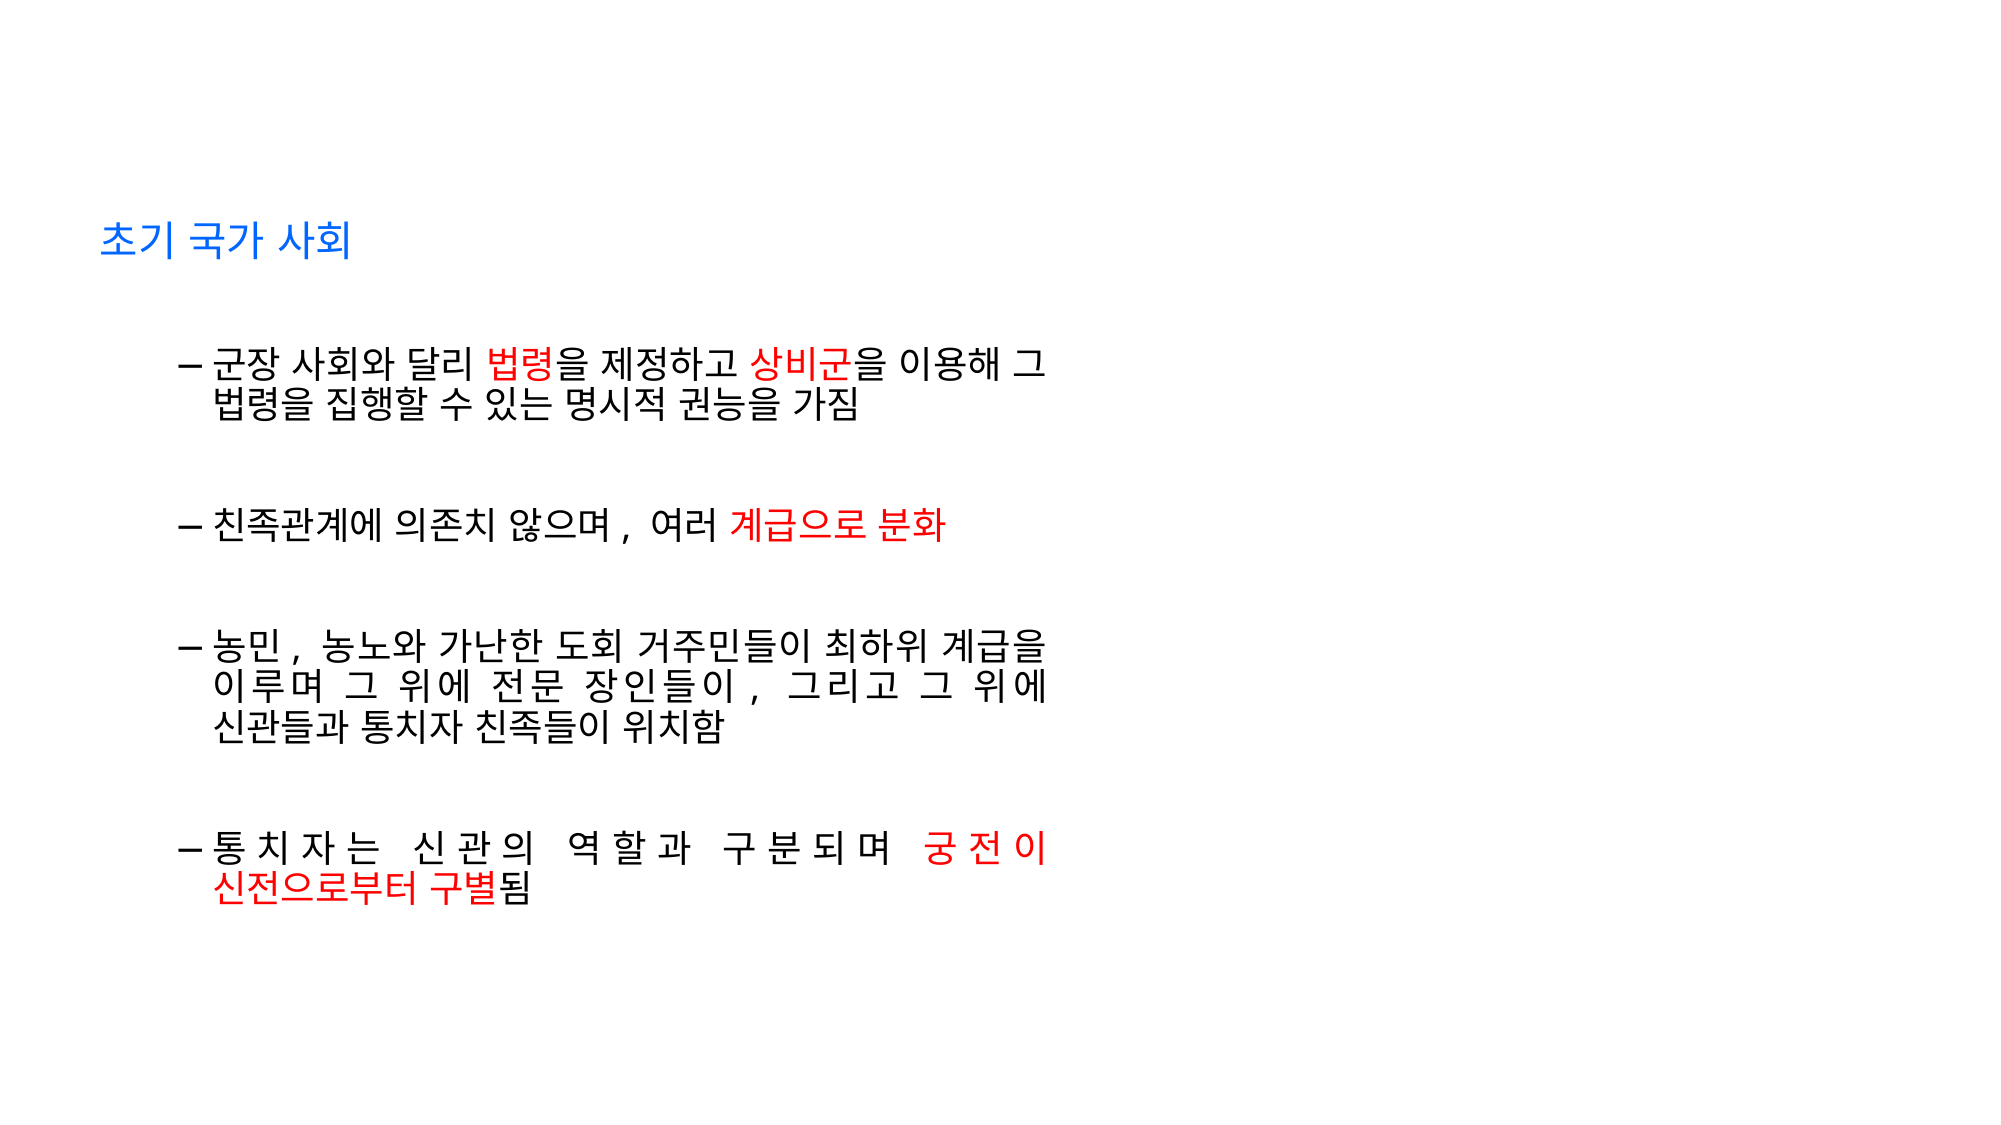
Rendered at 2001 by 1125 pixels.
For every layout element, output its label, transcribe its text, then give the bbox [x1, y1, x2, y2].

list 초기 국가 사회 군장 사회와 달리 법령을 제정하고 상비군을 이용해 그 법령을 집행할 수 있는 명시적 권능을 가짐 친족관계에 의존치 않으며, 여러 계급으로 분화 농민, 농노와 가난한 도회 거주민들이 최하위 계급을 이루며 그 위에 전문 장인들이, 그리고 그 위에 신관들과 통치자 친족들이 위치함 통치자는 신관의 역할과 구분되며 궁전이 신전으로부터 구별됨 [84, 213, 1063, 1096]
